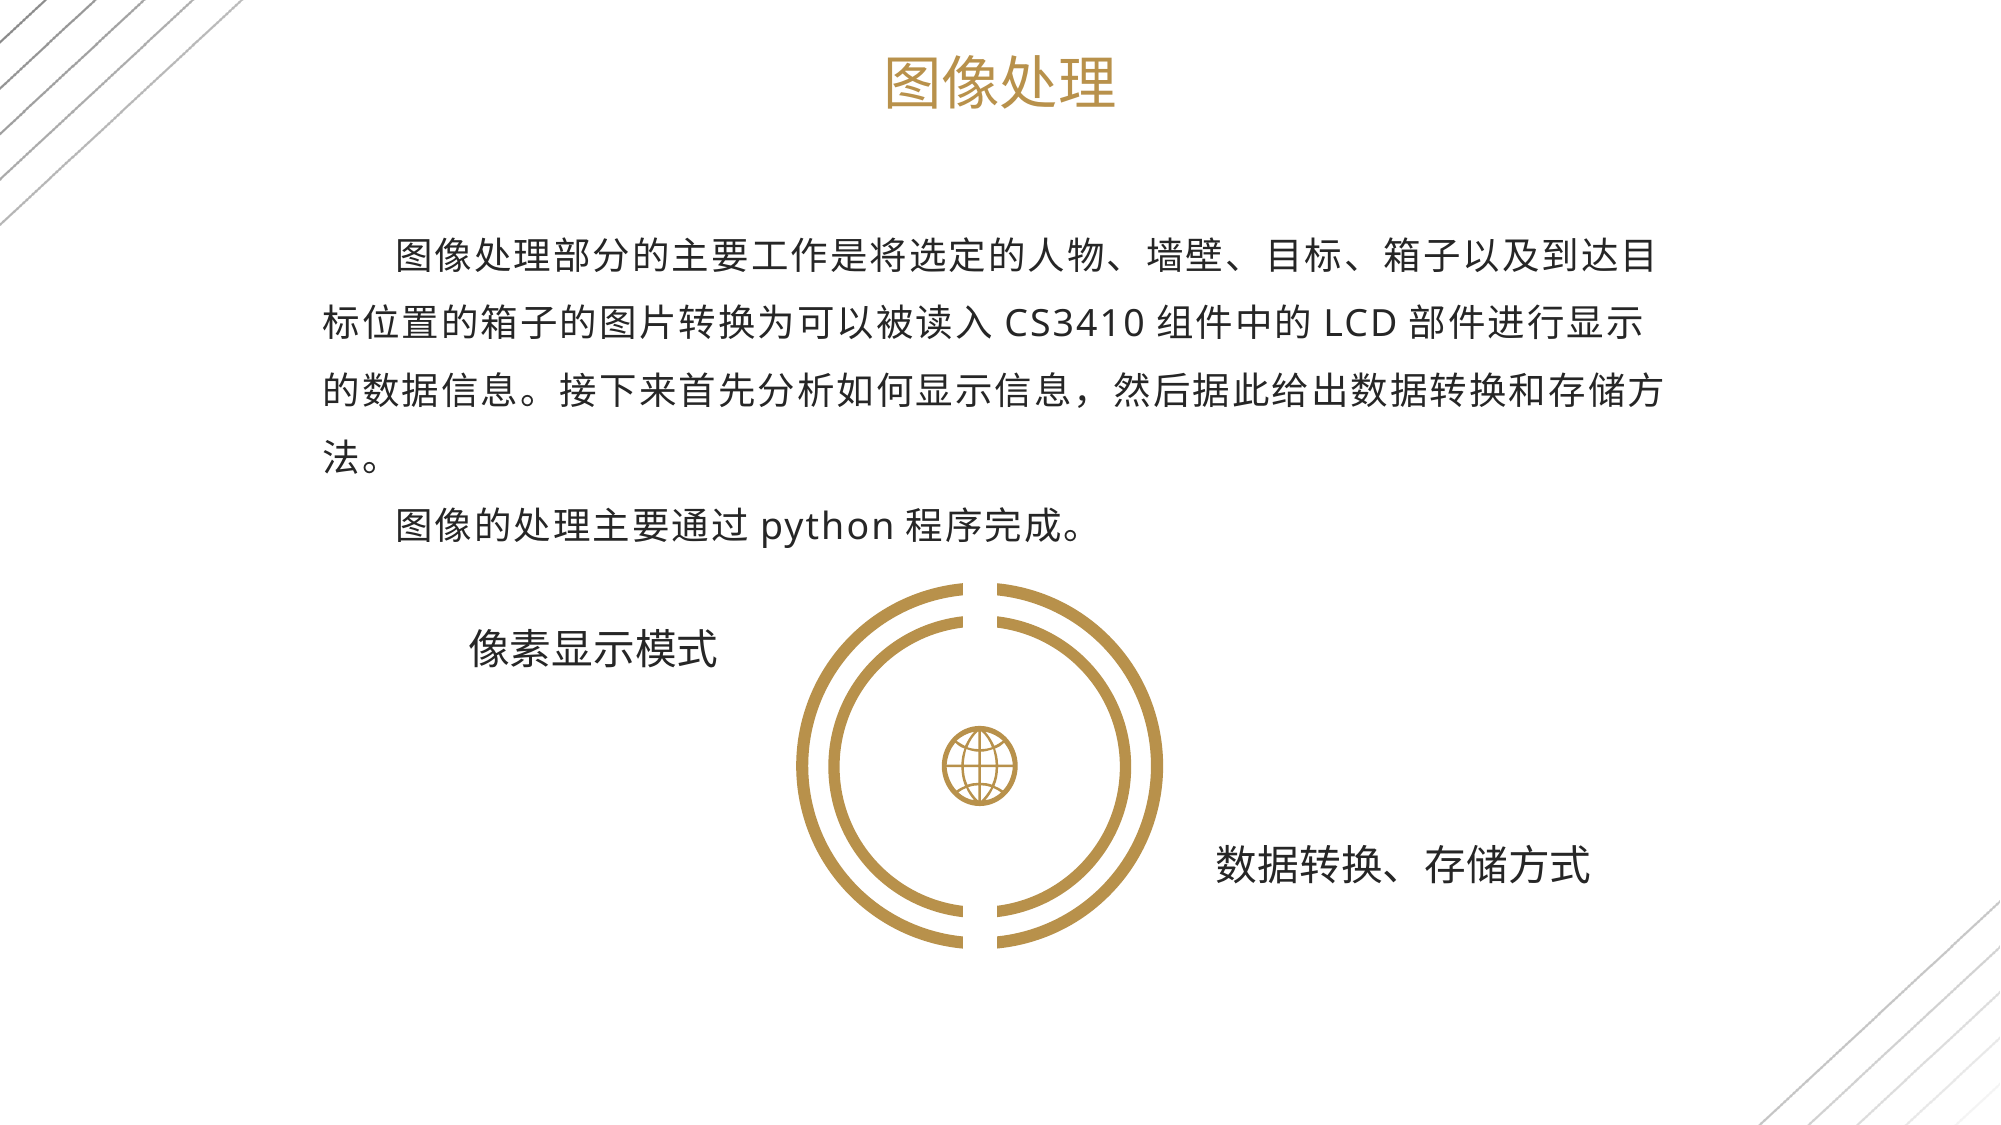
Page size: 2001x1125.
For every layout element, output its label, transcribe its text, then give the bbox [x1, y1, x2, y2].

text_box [0, 0, 267, 257]
text_box 图像处理 [684, 39, 1316, 125]
text_box 数据转换、存储方式 [1201, 831, 1652, 897]
text_box 图像处理部分的主要工作是将选定的人物、墙壁、目标、箱子以及到达目标位置的箱子的图片转换为可以被读入CS3410组件中的LCD部件进行显示的数据信息。接下来首先分析如何显示信息，然后据此给出数据转换和存储方法。 图像的处理主要通过python程序完成。 [308, 201, 1692, 555]
text_box 像素显示模式 [453, 615, 785, 681]
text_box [1733, 868, 2000, 1125]
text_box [796, 558, 1164, 1039]
